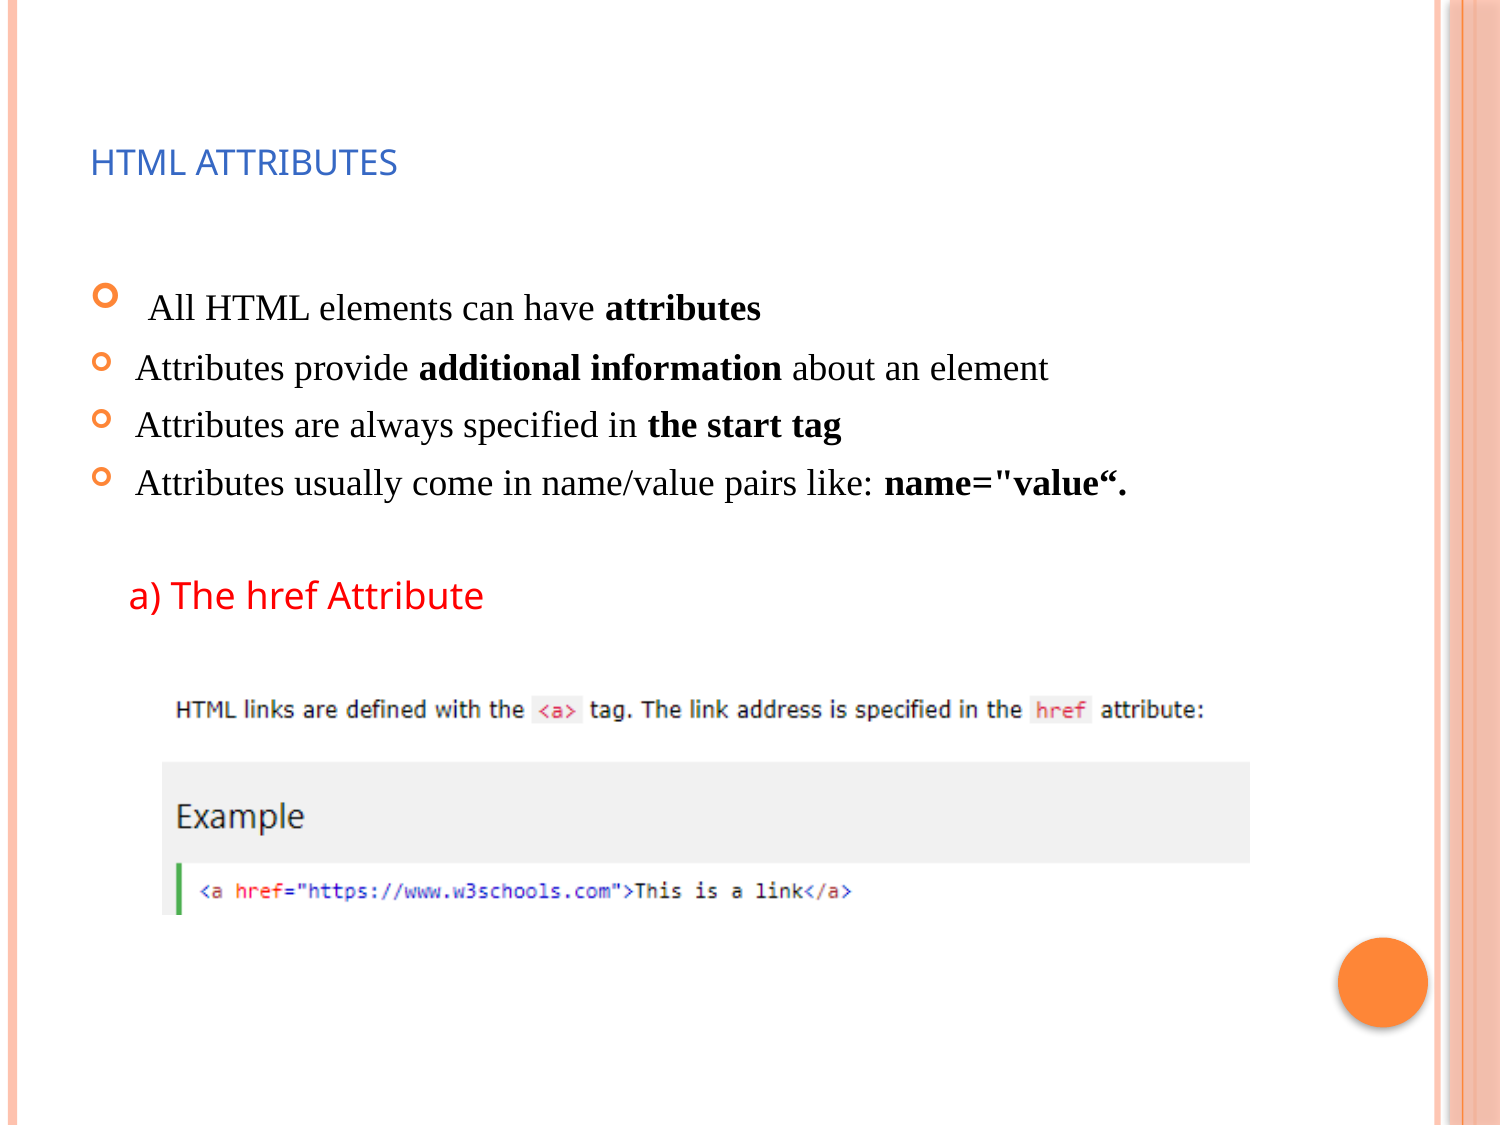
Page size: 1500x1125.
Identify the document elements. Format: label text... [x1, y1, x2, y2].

title HTML Attributes [75, 45, 1300, 233]
picture [162, 687, 1251, 915]
list All HTML elements can have attributes Attributes provide additional information about an element Attributes are always specified in the start tag Attributes usually come in name/value pairs like: name="value“. a) The href Attribute [75, 262, 1300, 1062]
